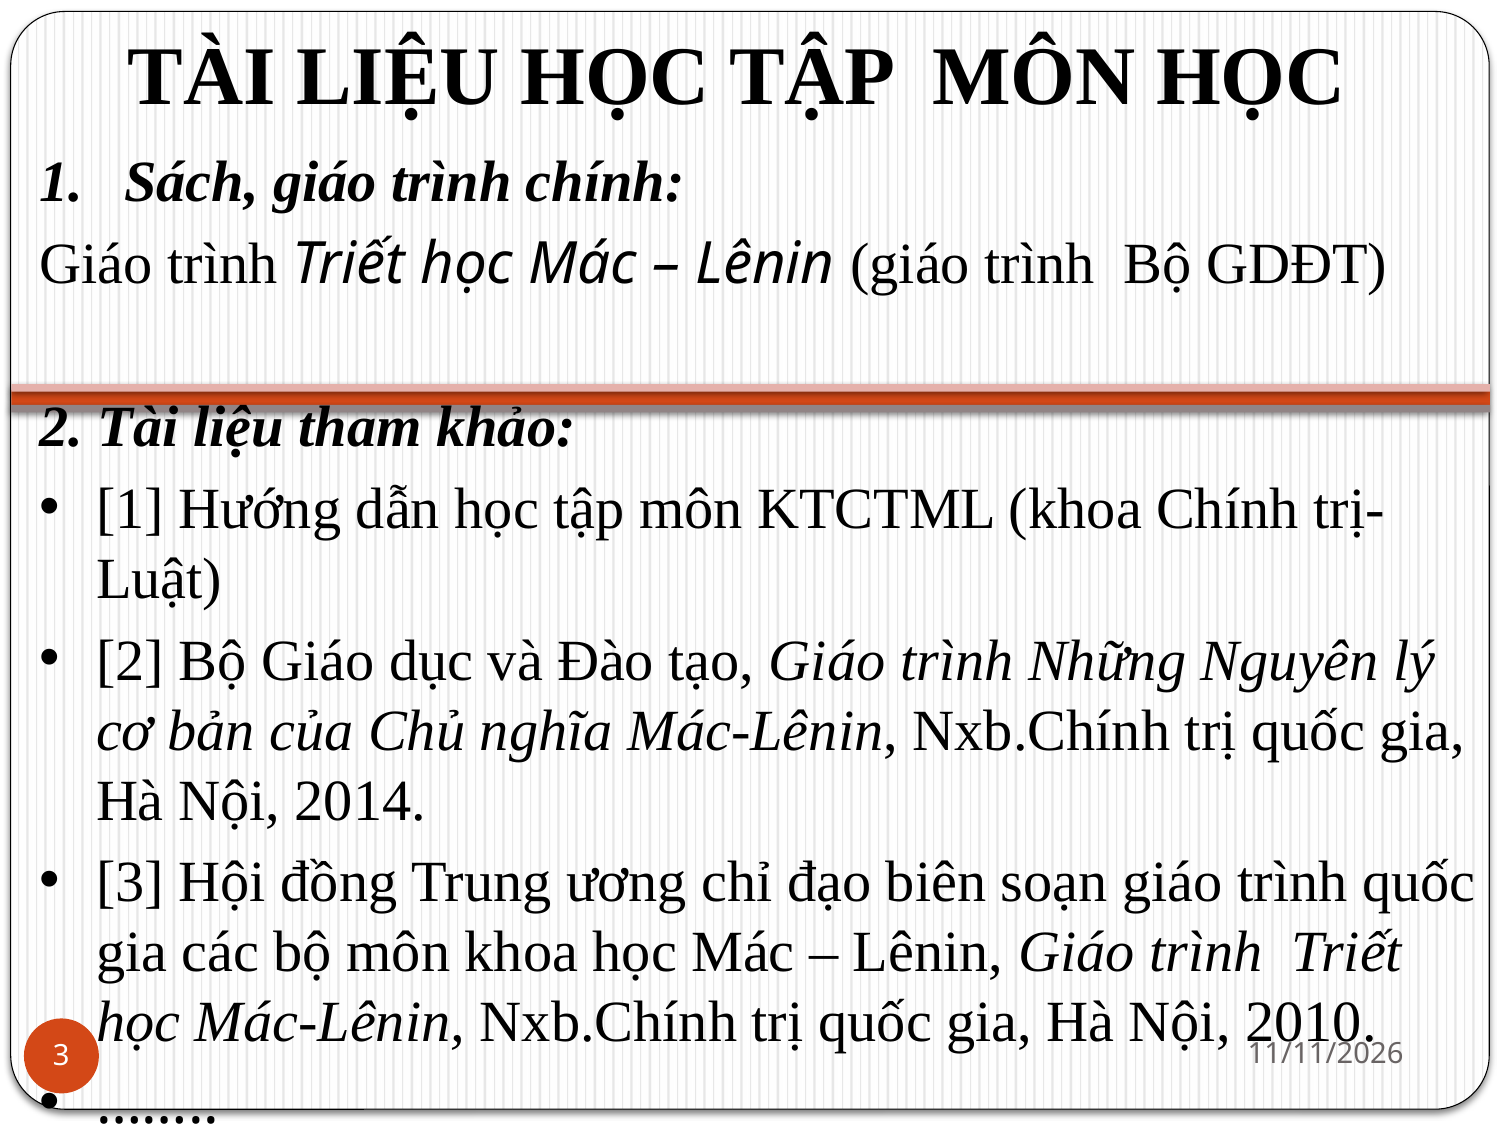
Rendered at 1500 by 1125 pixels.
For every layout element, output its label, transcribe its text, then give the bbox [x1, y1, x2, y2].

title TÀI LIỆU HỌC TẬP MÔN HỌC [99, 11, 1375, 136]
text_box Sách, giáo trình chính: Giáo trình Triết học Mác – Lênin (giáo trình Bộ GDĐT) 2. Tài liệu tham khảo: [1] Hướng dẫn học tập môn KTCTML (khoa Chính trị-Luật) [2] Bộ Giáo dục và Đào tạo, Giáo trình Những Nguyên lý cơ bản của Chủ nghĩa Mác-Lênin, Nxb.Chính trị quốc gia, Hà Nội, 2014. [3] Hội đồng Trung ương chỉ đạo biên soạn giáo trình quốc gia các bộ môn khoa học Mác – Lênin, Giáo trình Triết học Mác-Lênin, Nxb.Chính trị quốc gia, Hà Nội, 2010. …….. [24, 136, 1500, 1125]
